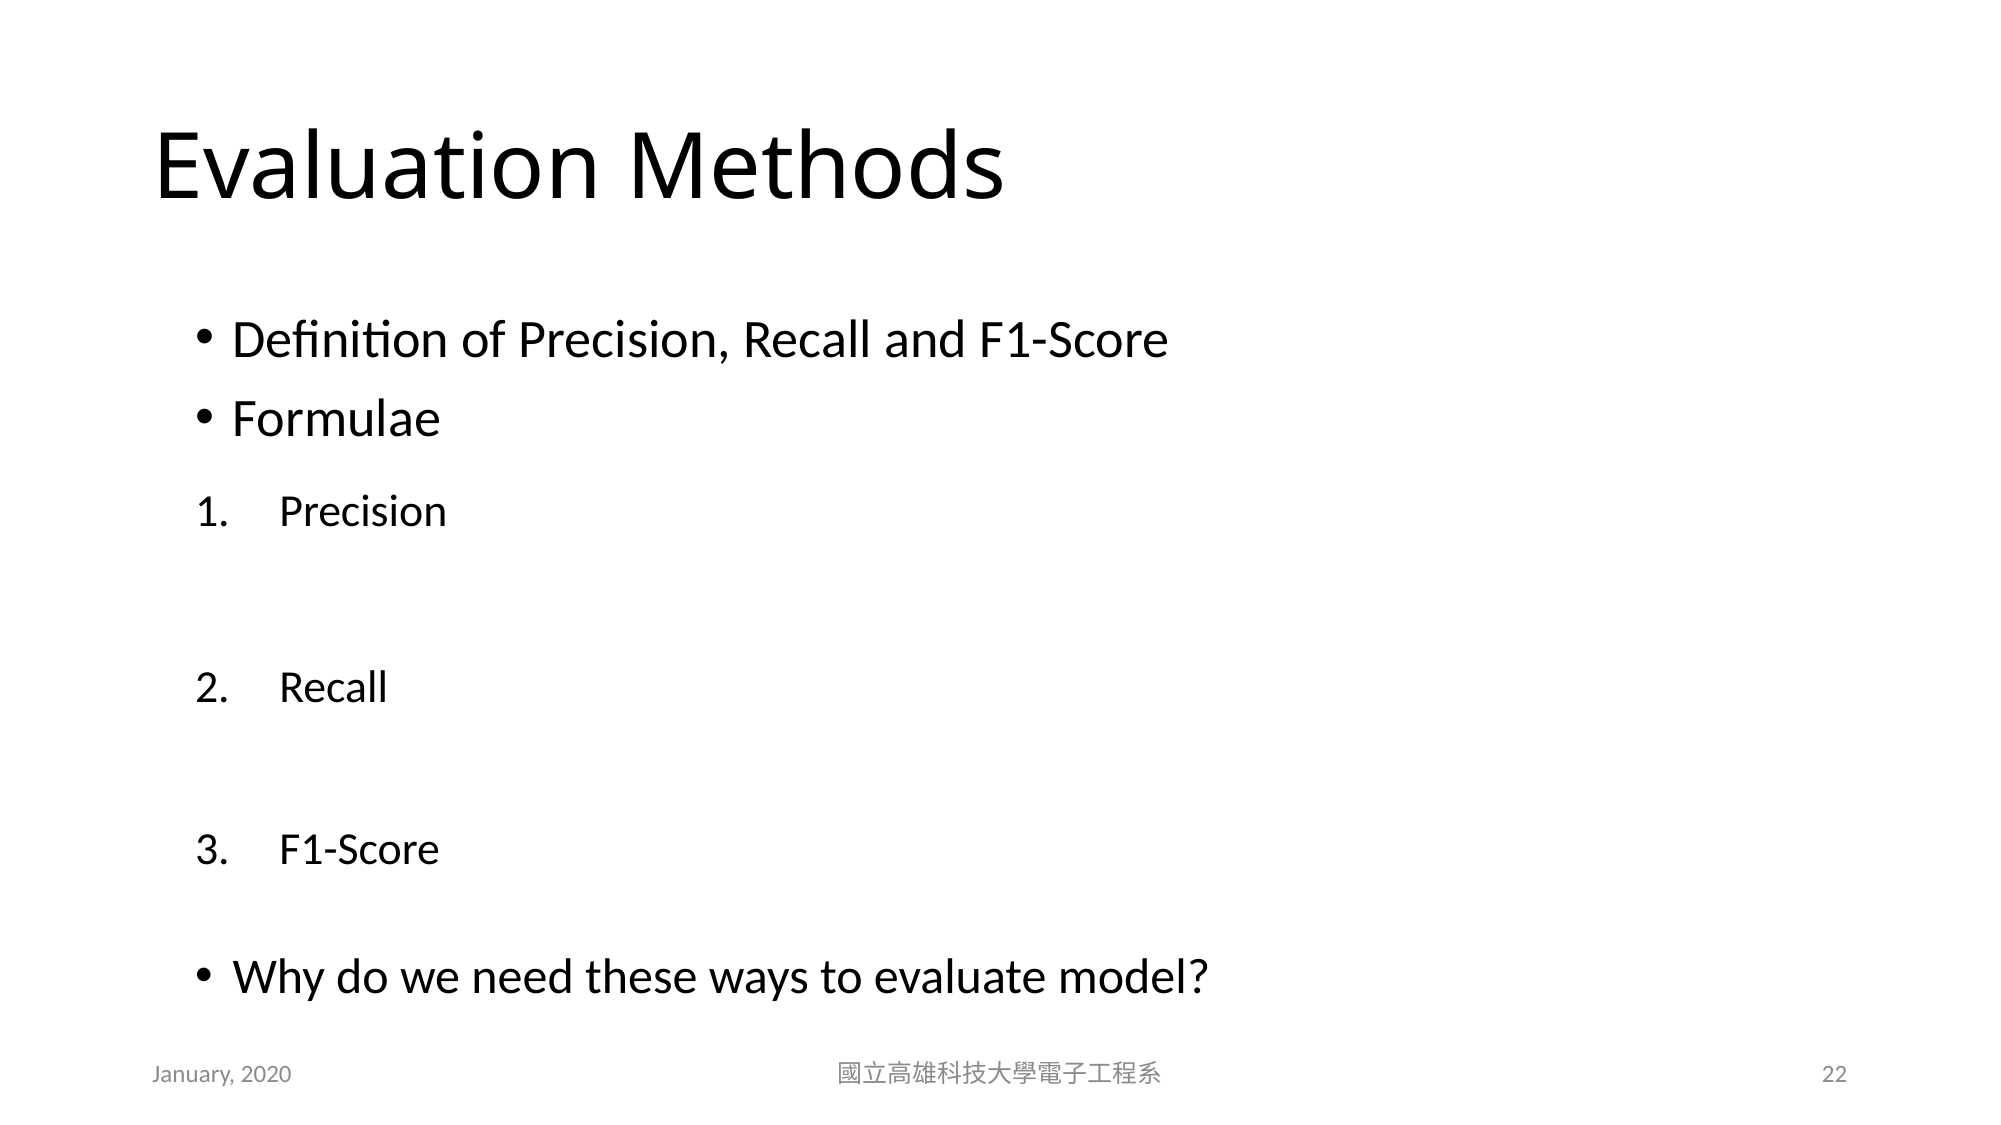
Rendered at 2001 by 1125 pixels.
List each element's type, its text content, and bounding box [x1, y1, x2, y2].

footer 國立高雄科技大學電子工程系 [662, 1042, 1338, 1103]
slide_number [137, 1042, 588, 1103]
slide_number 22 [1412, 1042, 1863, 1103]
title Evaluation Methods [137, 59, 1863, 278]
